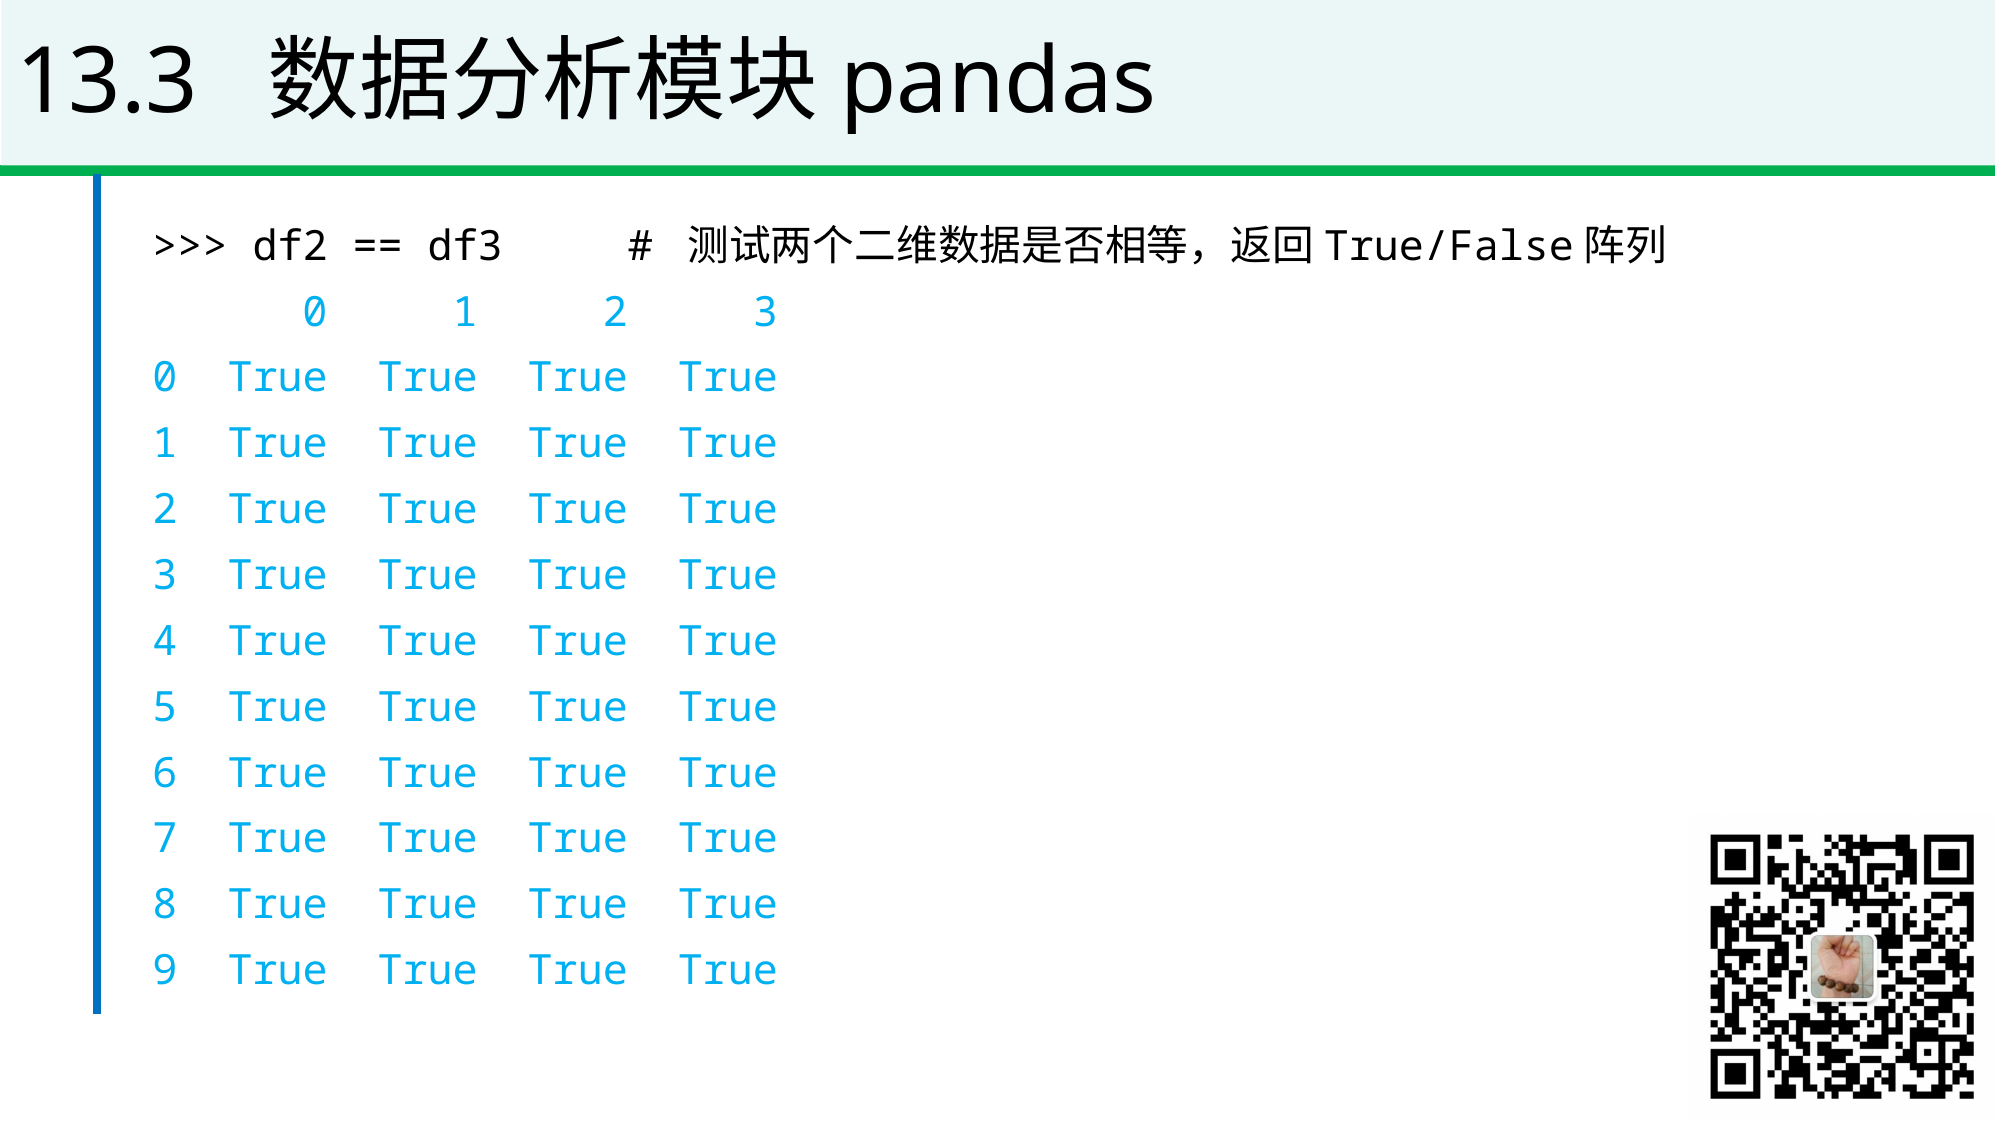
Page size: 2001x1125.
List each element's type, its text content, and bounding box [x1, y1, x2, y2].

title 13.3 数据分析模块pandas [1, 0, 1995, 166]
list >>> df2 == df3 # 测试两个二维数据是否相等，返回True/False阵列 0 1 2 3 0 True True True True 1 True True True True 2 True True True True 3 True True True True 4 True True True True 5 True True True True 6 True True True True 7 True True True True 8 True True True True 9 True True True True [137, 216, 1863, 978]
picture [1689, 813, 1995, 1120]
